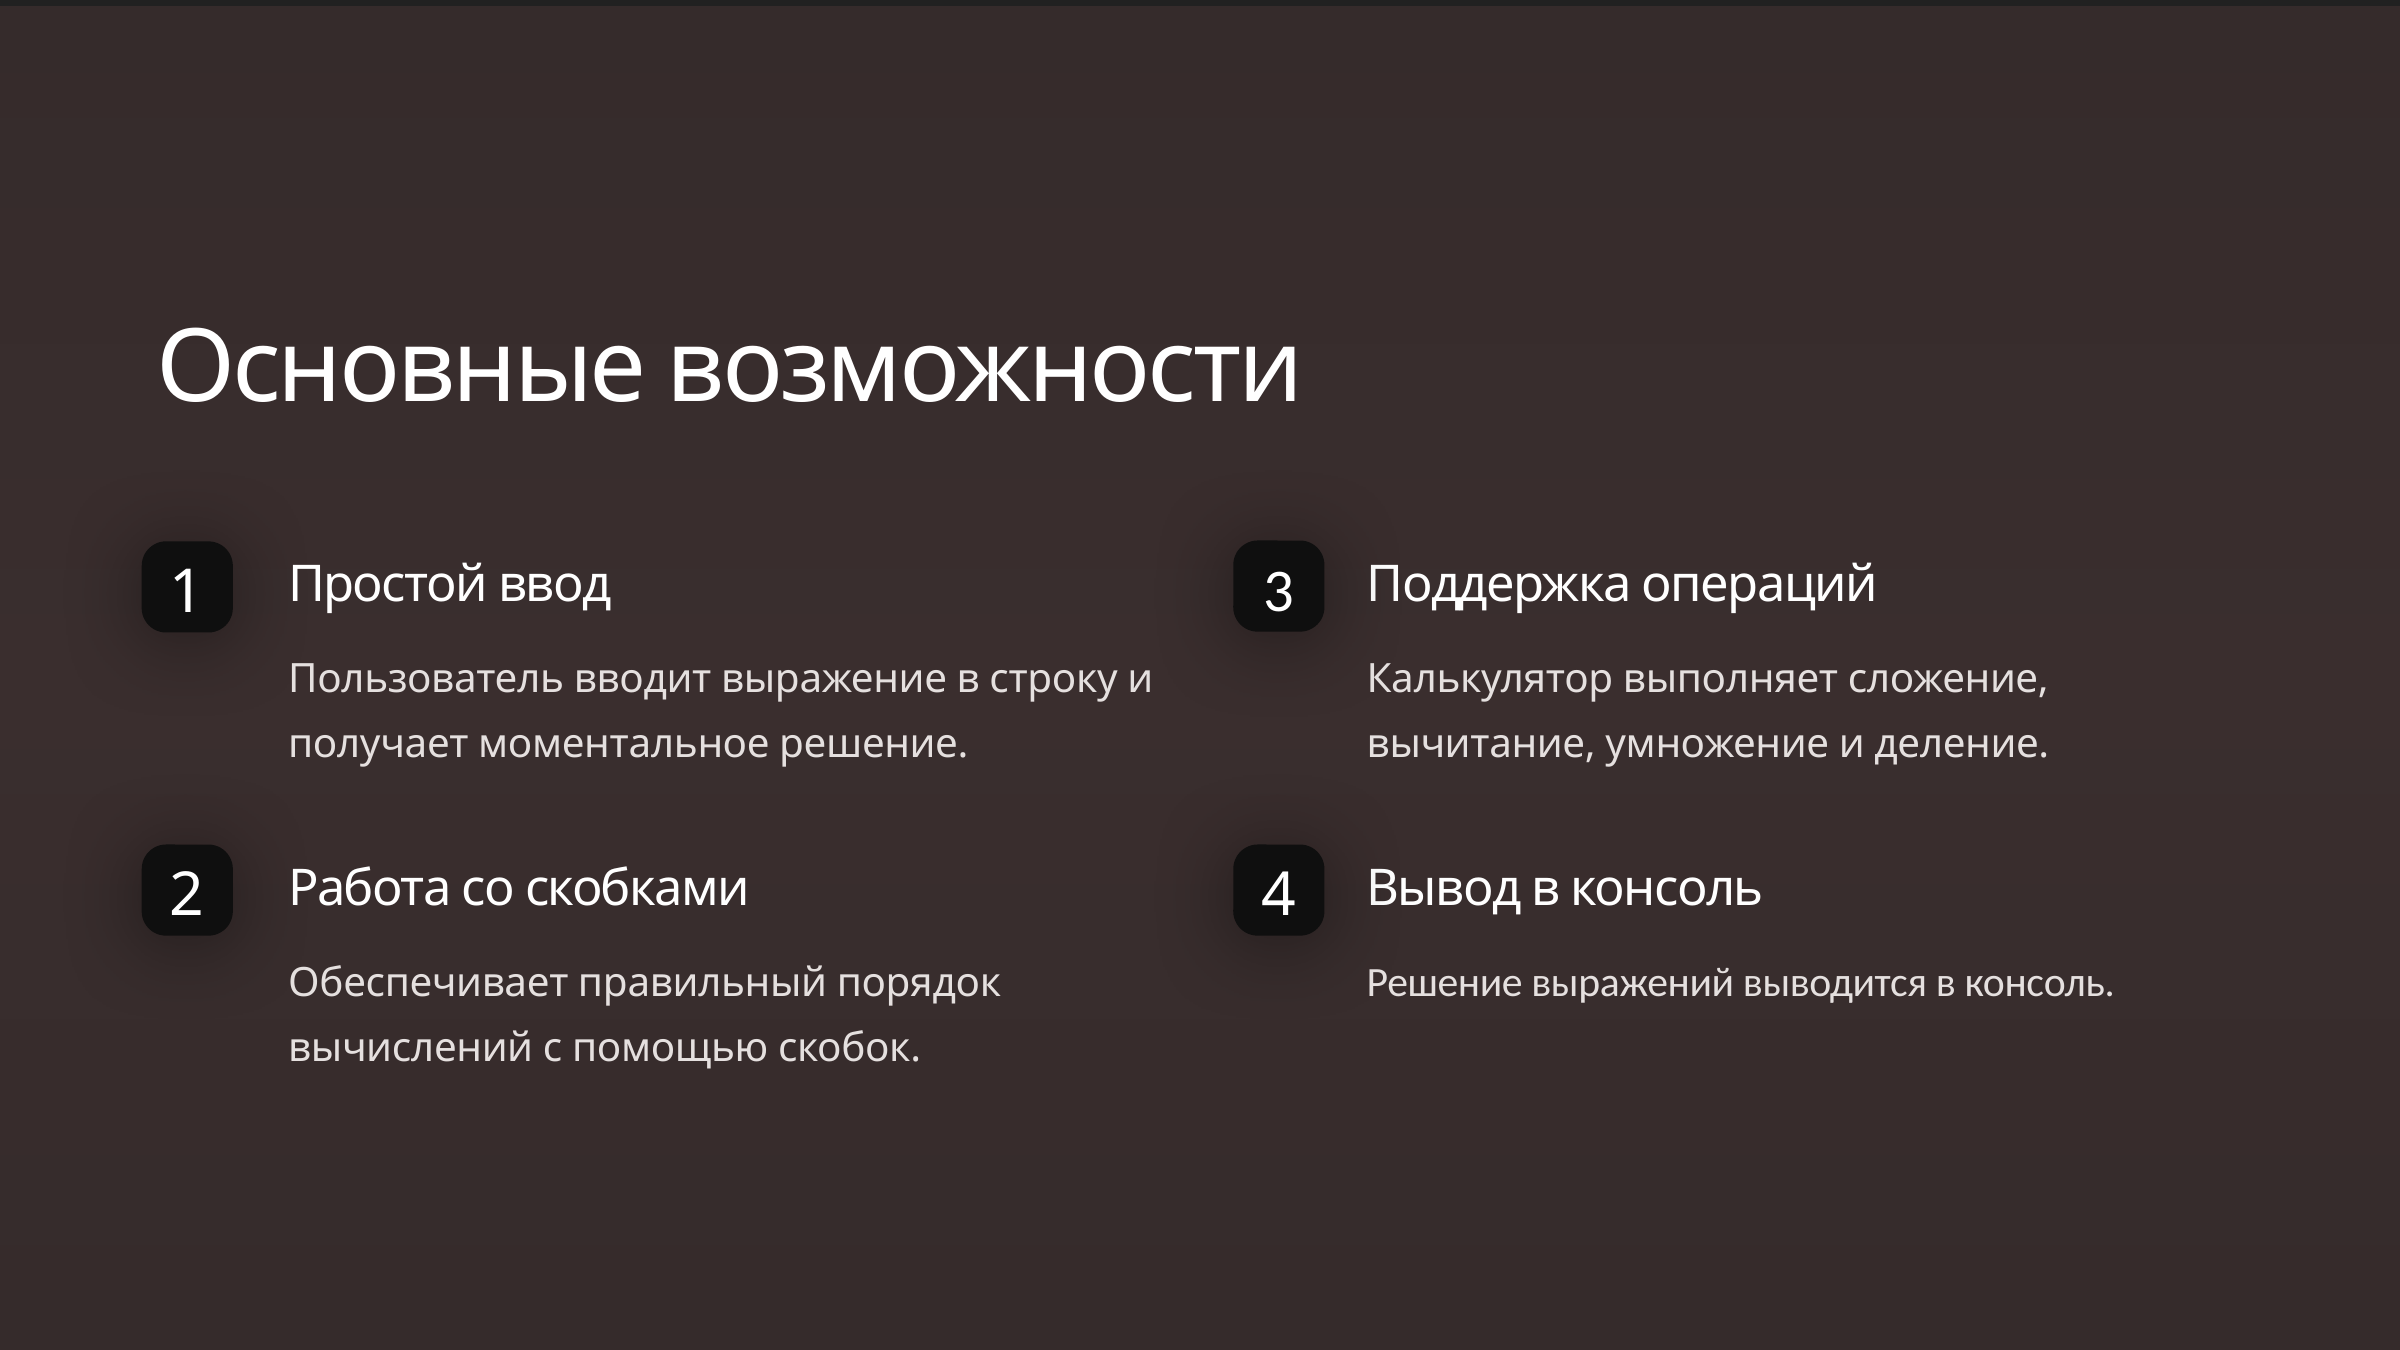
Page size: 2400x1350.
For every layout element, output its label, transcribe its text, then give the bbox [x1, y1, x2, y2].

text_box [1233, 844, 1325, 936]
text_box [0, 0, 2400, 6]
text_box Основные возможности [141, 288, 1297, 415]
text_box [141, 844, 233, 936]
text_box Пользователь вводит выражение в строку и получает моментальное решение. [273, 628, 1180, 759]
text_box [141, 541, 233, 633]
text_box 1 [169, 556, 205, 618]
text_box Поддержка операций [1369, 541, 1872, 605]
text_box Решение выражений выводится в консоль. [1351, 932, 2259, 1062]
text_box 2 [169, 859, 205, 921]
text_box [0, 6, 2400, 1350]
text_box Обеспечивает правильный порядок вычислений с помощью скобок. [273, 932, 1180, 1062]
text_box [1233, 540, 1325, 632]
text_box Простой ввод [273, 541, 780, 605]
text_box Калькулятор выполняет сложение, вычитание, умножение и деление. [1351, 628, 2259, 759]
text_box Вывод в консоль [1367, 844, 1958, 908]
text_box Работа со скобками [274, 844, 793, 908]
text_box 3 [1261, 555, 1297, 617]
text_box 4 [1261, 859, 1297, 921]
